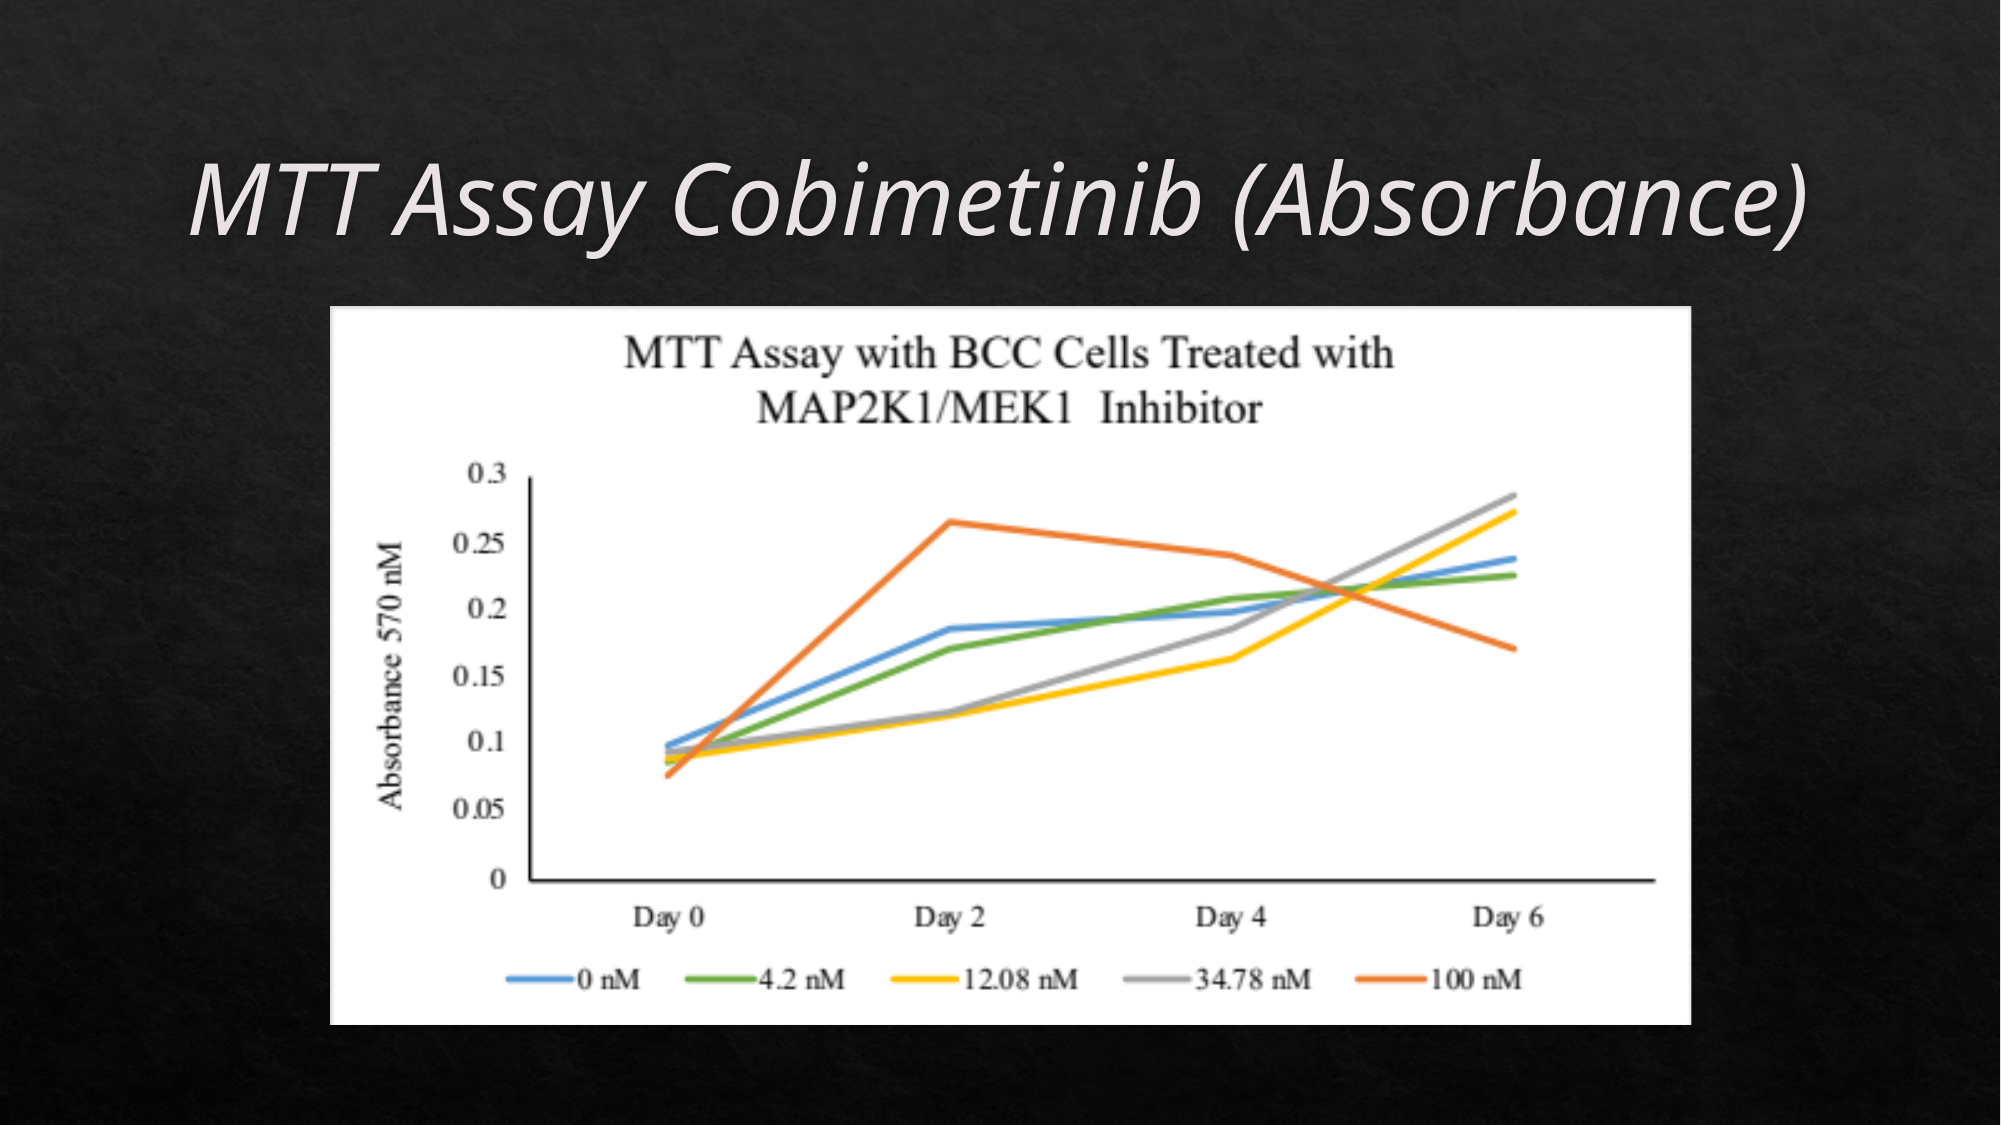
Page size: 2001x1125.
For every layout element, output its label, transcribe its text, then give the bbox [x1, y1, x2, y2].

picture [329, 305, 1692, 1026]
title MTT Assay Cobimetinib (Absorbance) [149, 99, 1849, 307]
